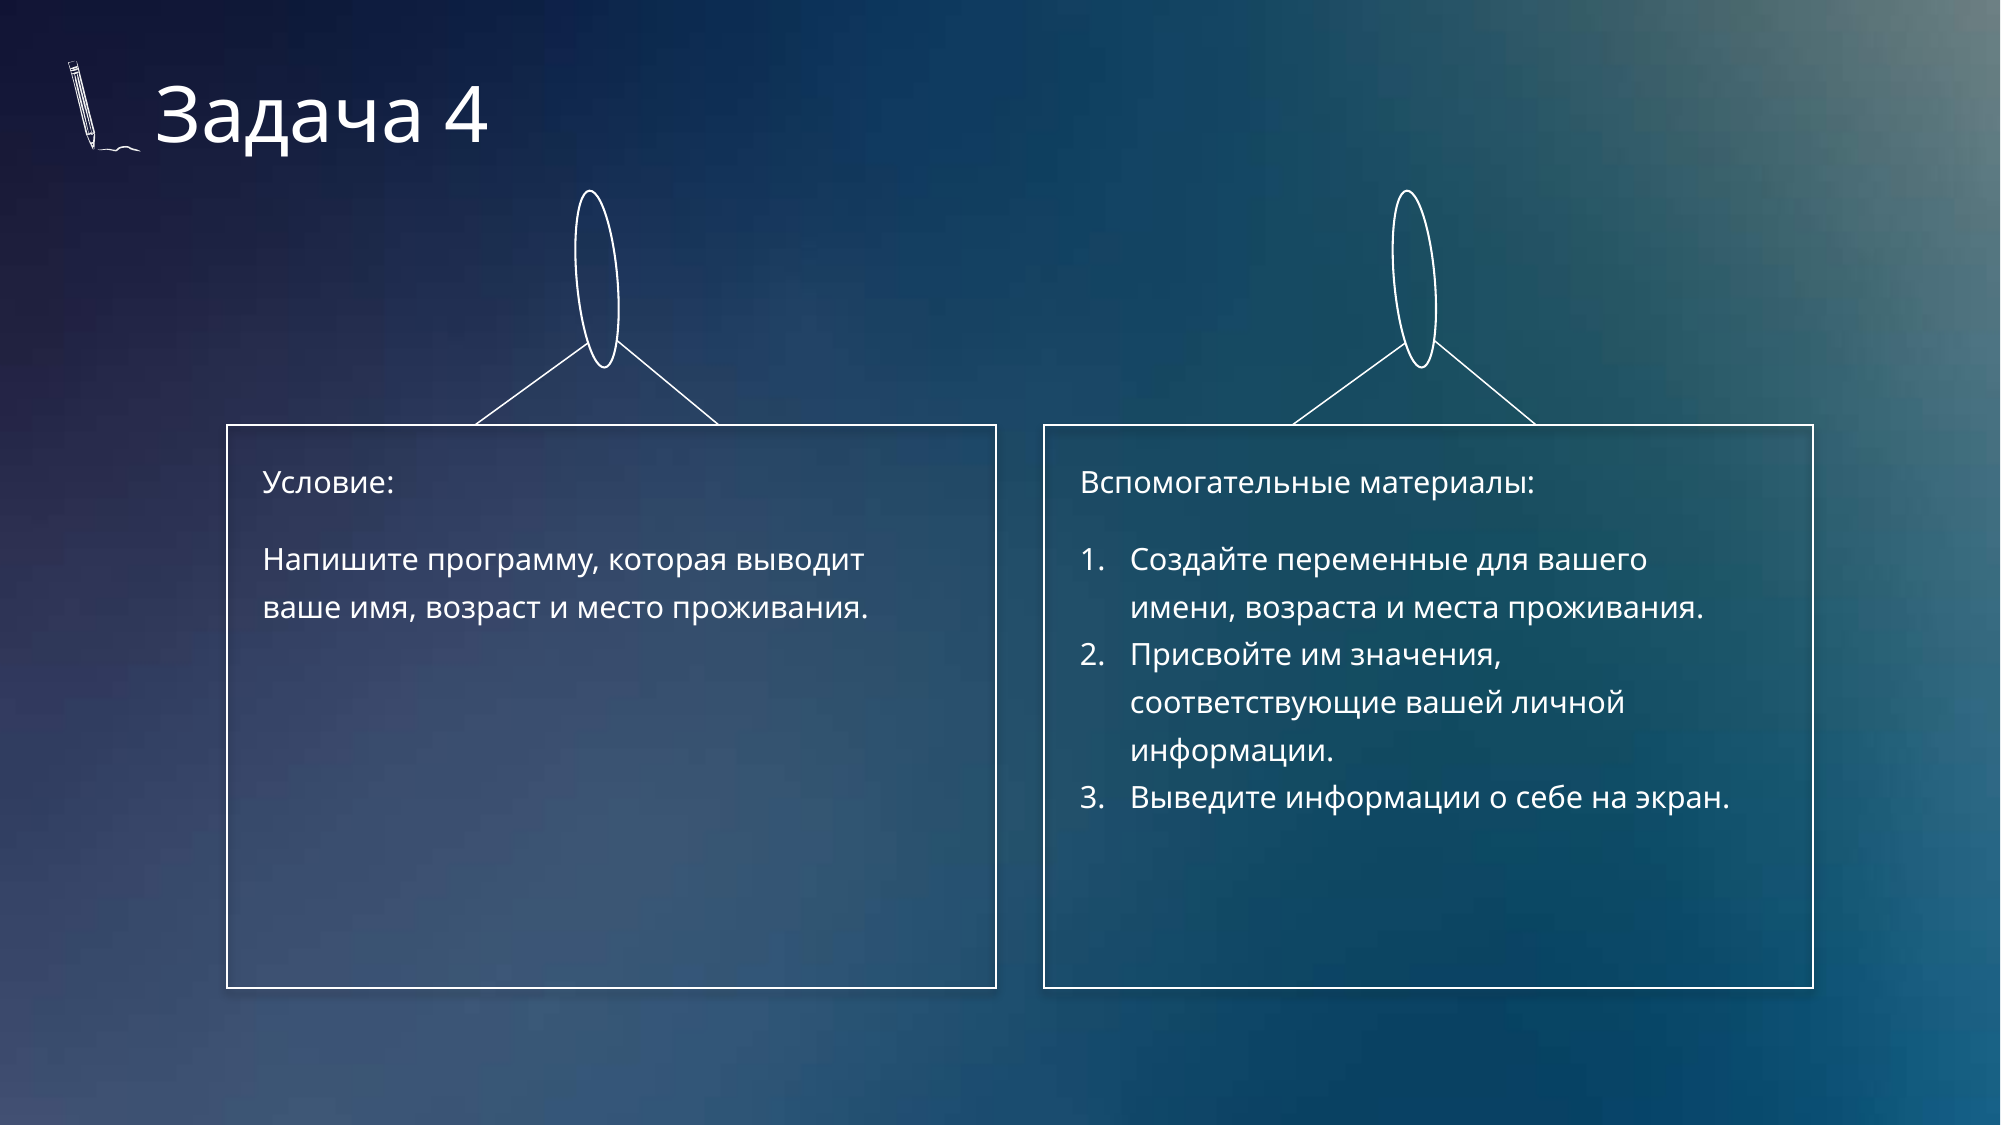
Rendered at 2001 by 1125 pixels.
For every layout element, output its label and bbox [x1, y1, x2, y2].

text_box [1044, 190, 1814, 988]
picture [0, 0, 2001, 1125]
text_box [226, 190, 996, 988]
text_box [140, 0, 741, 167]
